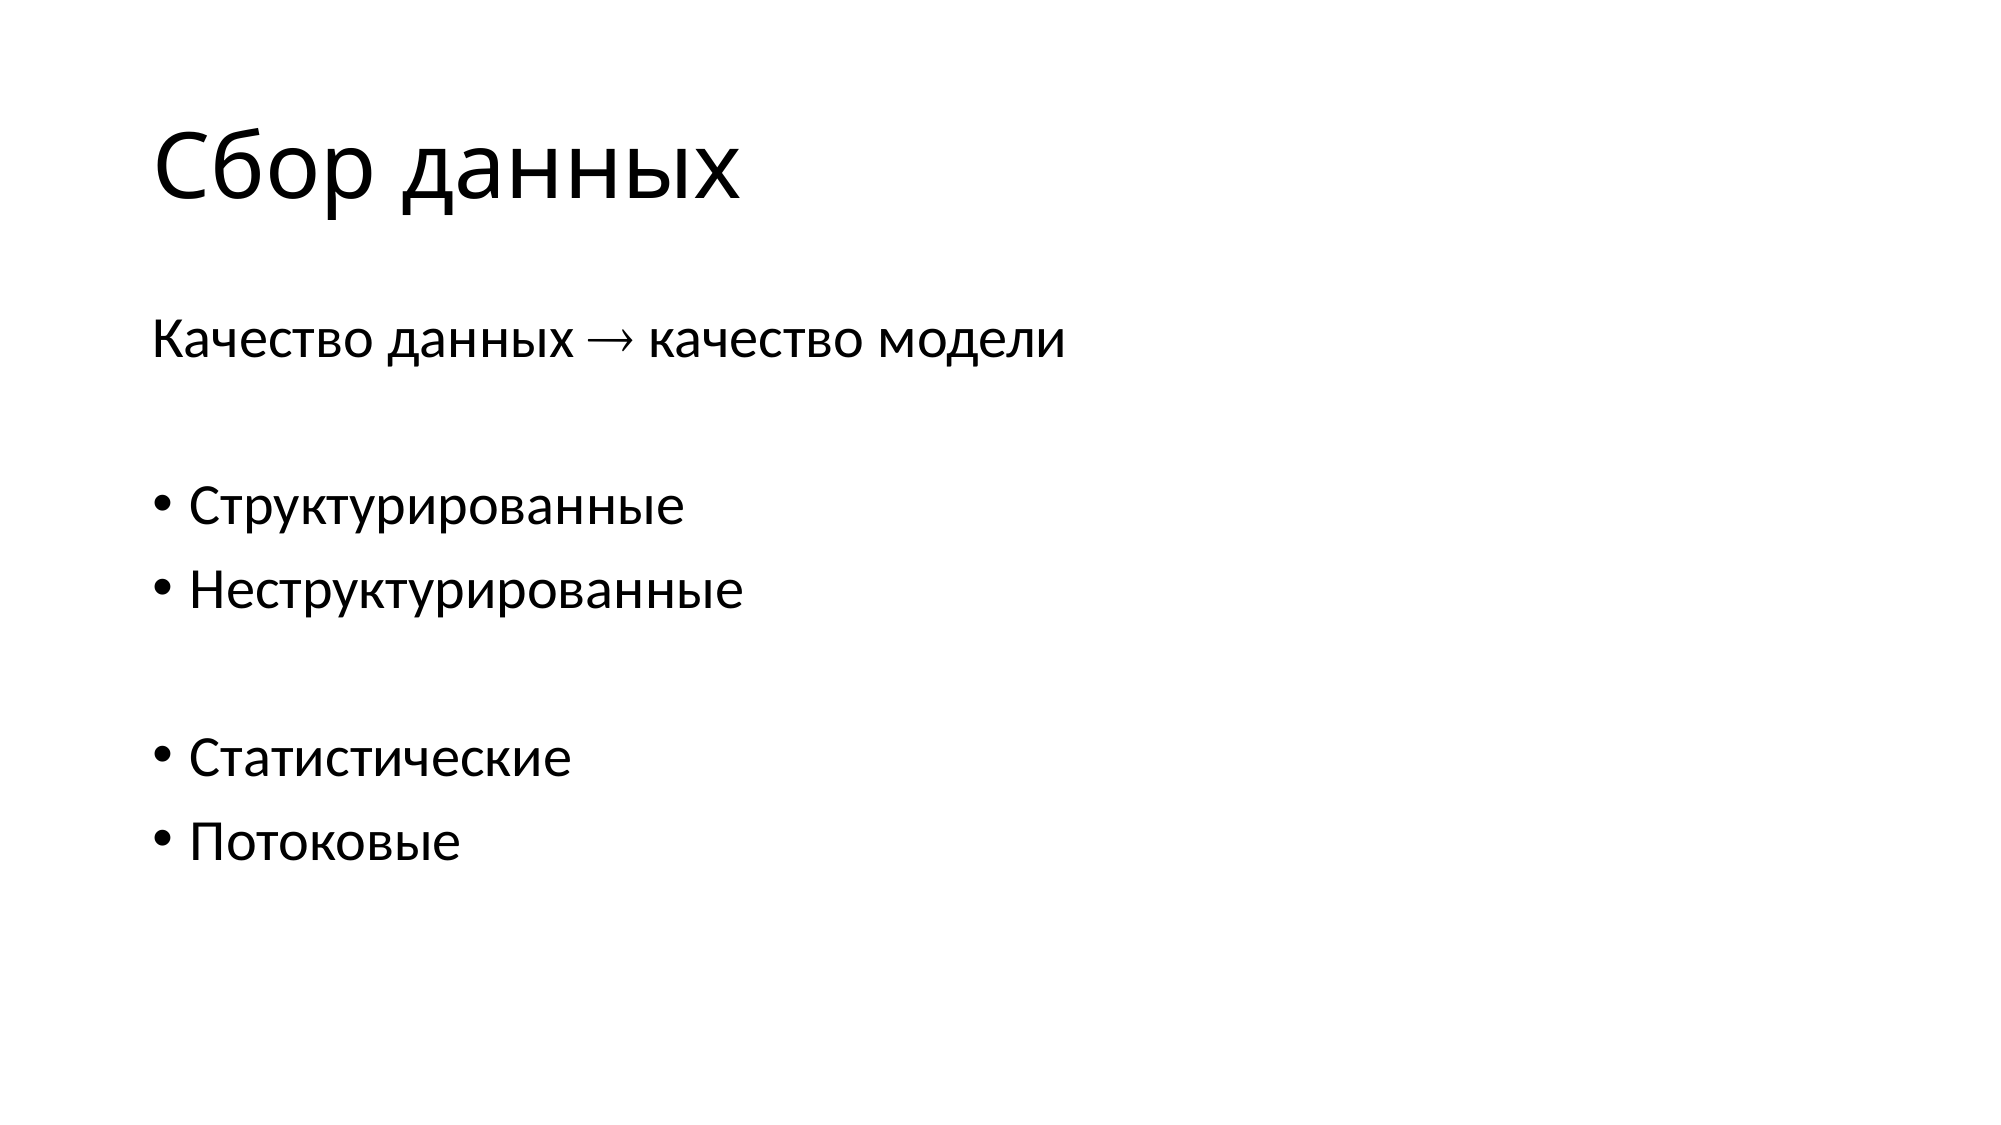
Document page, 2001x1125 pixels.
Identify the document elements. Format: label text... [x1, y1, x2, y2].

list Качество данных  качество модели Структурированные Неструктурированные Статистические Потоковые [137, 299, 1863, 1014]
title Сбор данных [137, 59, 1863, 278]
